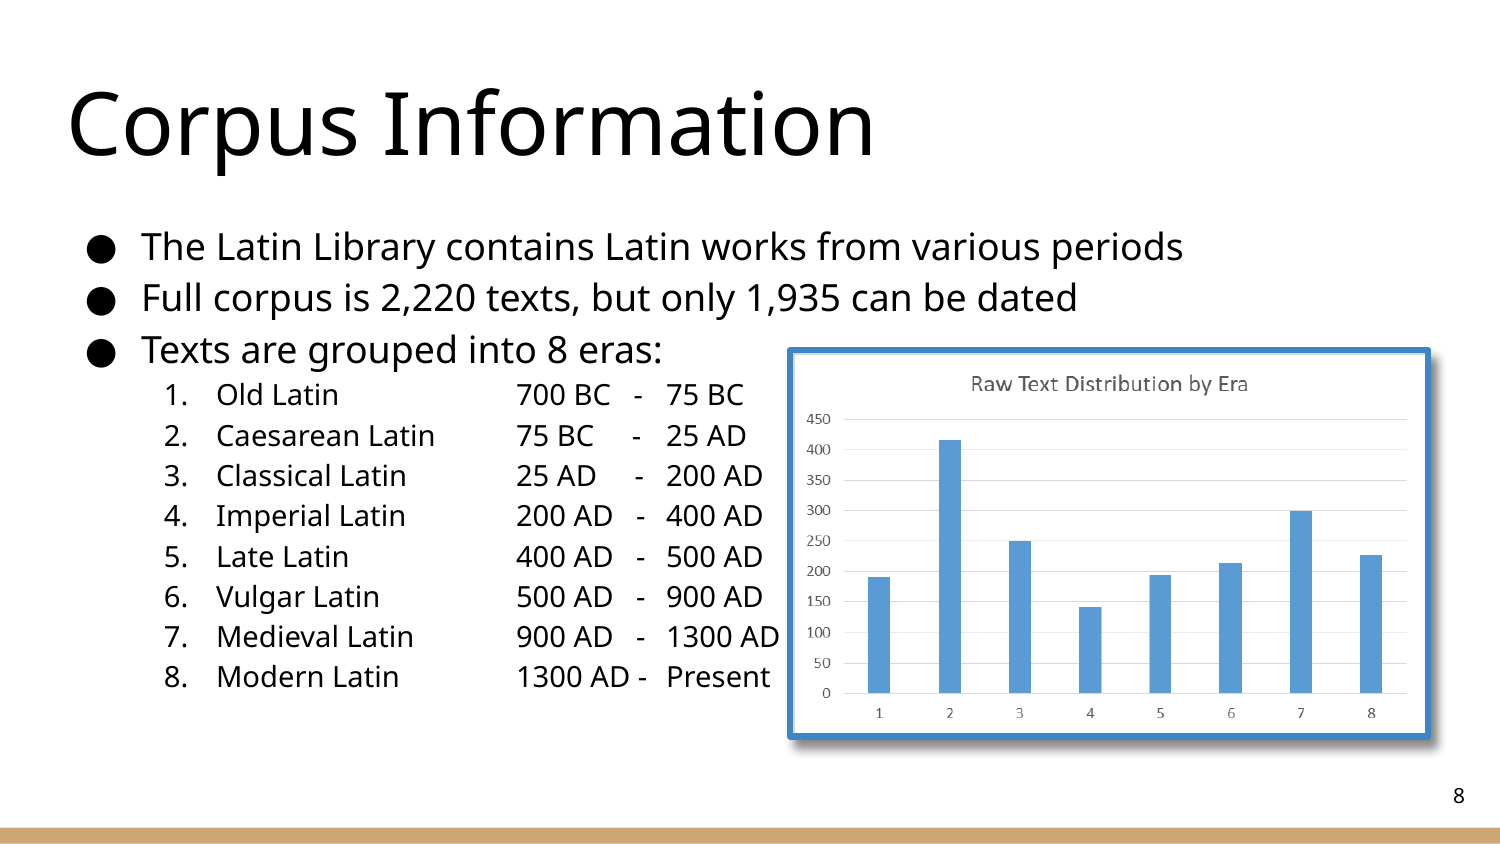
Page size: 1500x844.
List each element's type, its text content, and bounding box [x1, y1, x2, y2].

slide_number ‹#› [1389, 764, 1480, 830]
picture [792, 353, 1426, 734]
title Corpus Information [51, 51, 1449, 189]
list The Latin Library contains Latin works from various periods Full corpus is 2,220 texts, but only 1,935 can be dated Texts are grouped into 8 eras: Old Latin 700 BC - 75 BC Caesarean Latin 75 BC - 25 AD Classical Latin 25 AD - 200 AD Imperial Latin 200 AD - 400 AD Late Latin 400 AD - 500 AD Vulgar Latin 500 AD - 900 AD Medieval Latin 900 AD - 1300 AD Modern Latin 1300 AD - Present [51, 200, 1449, 752]
